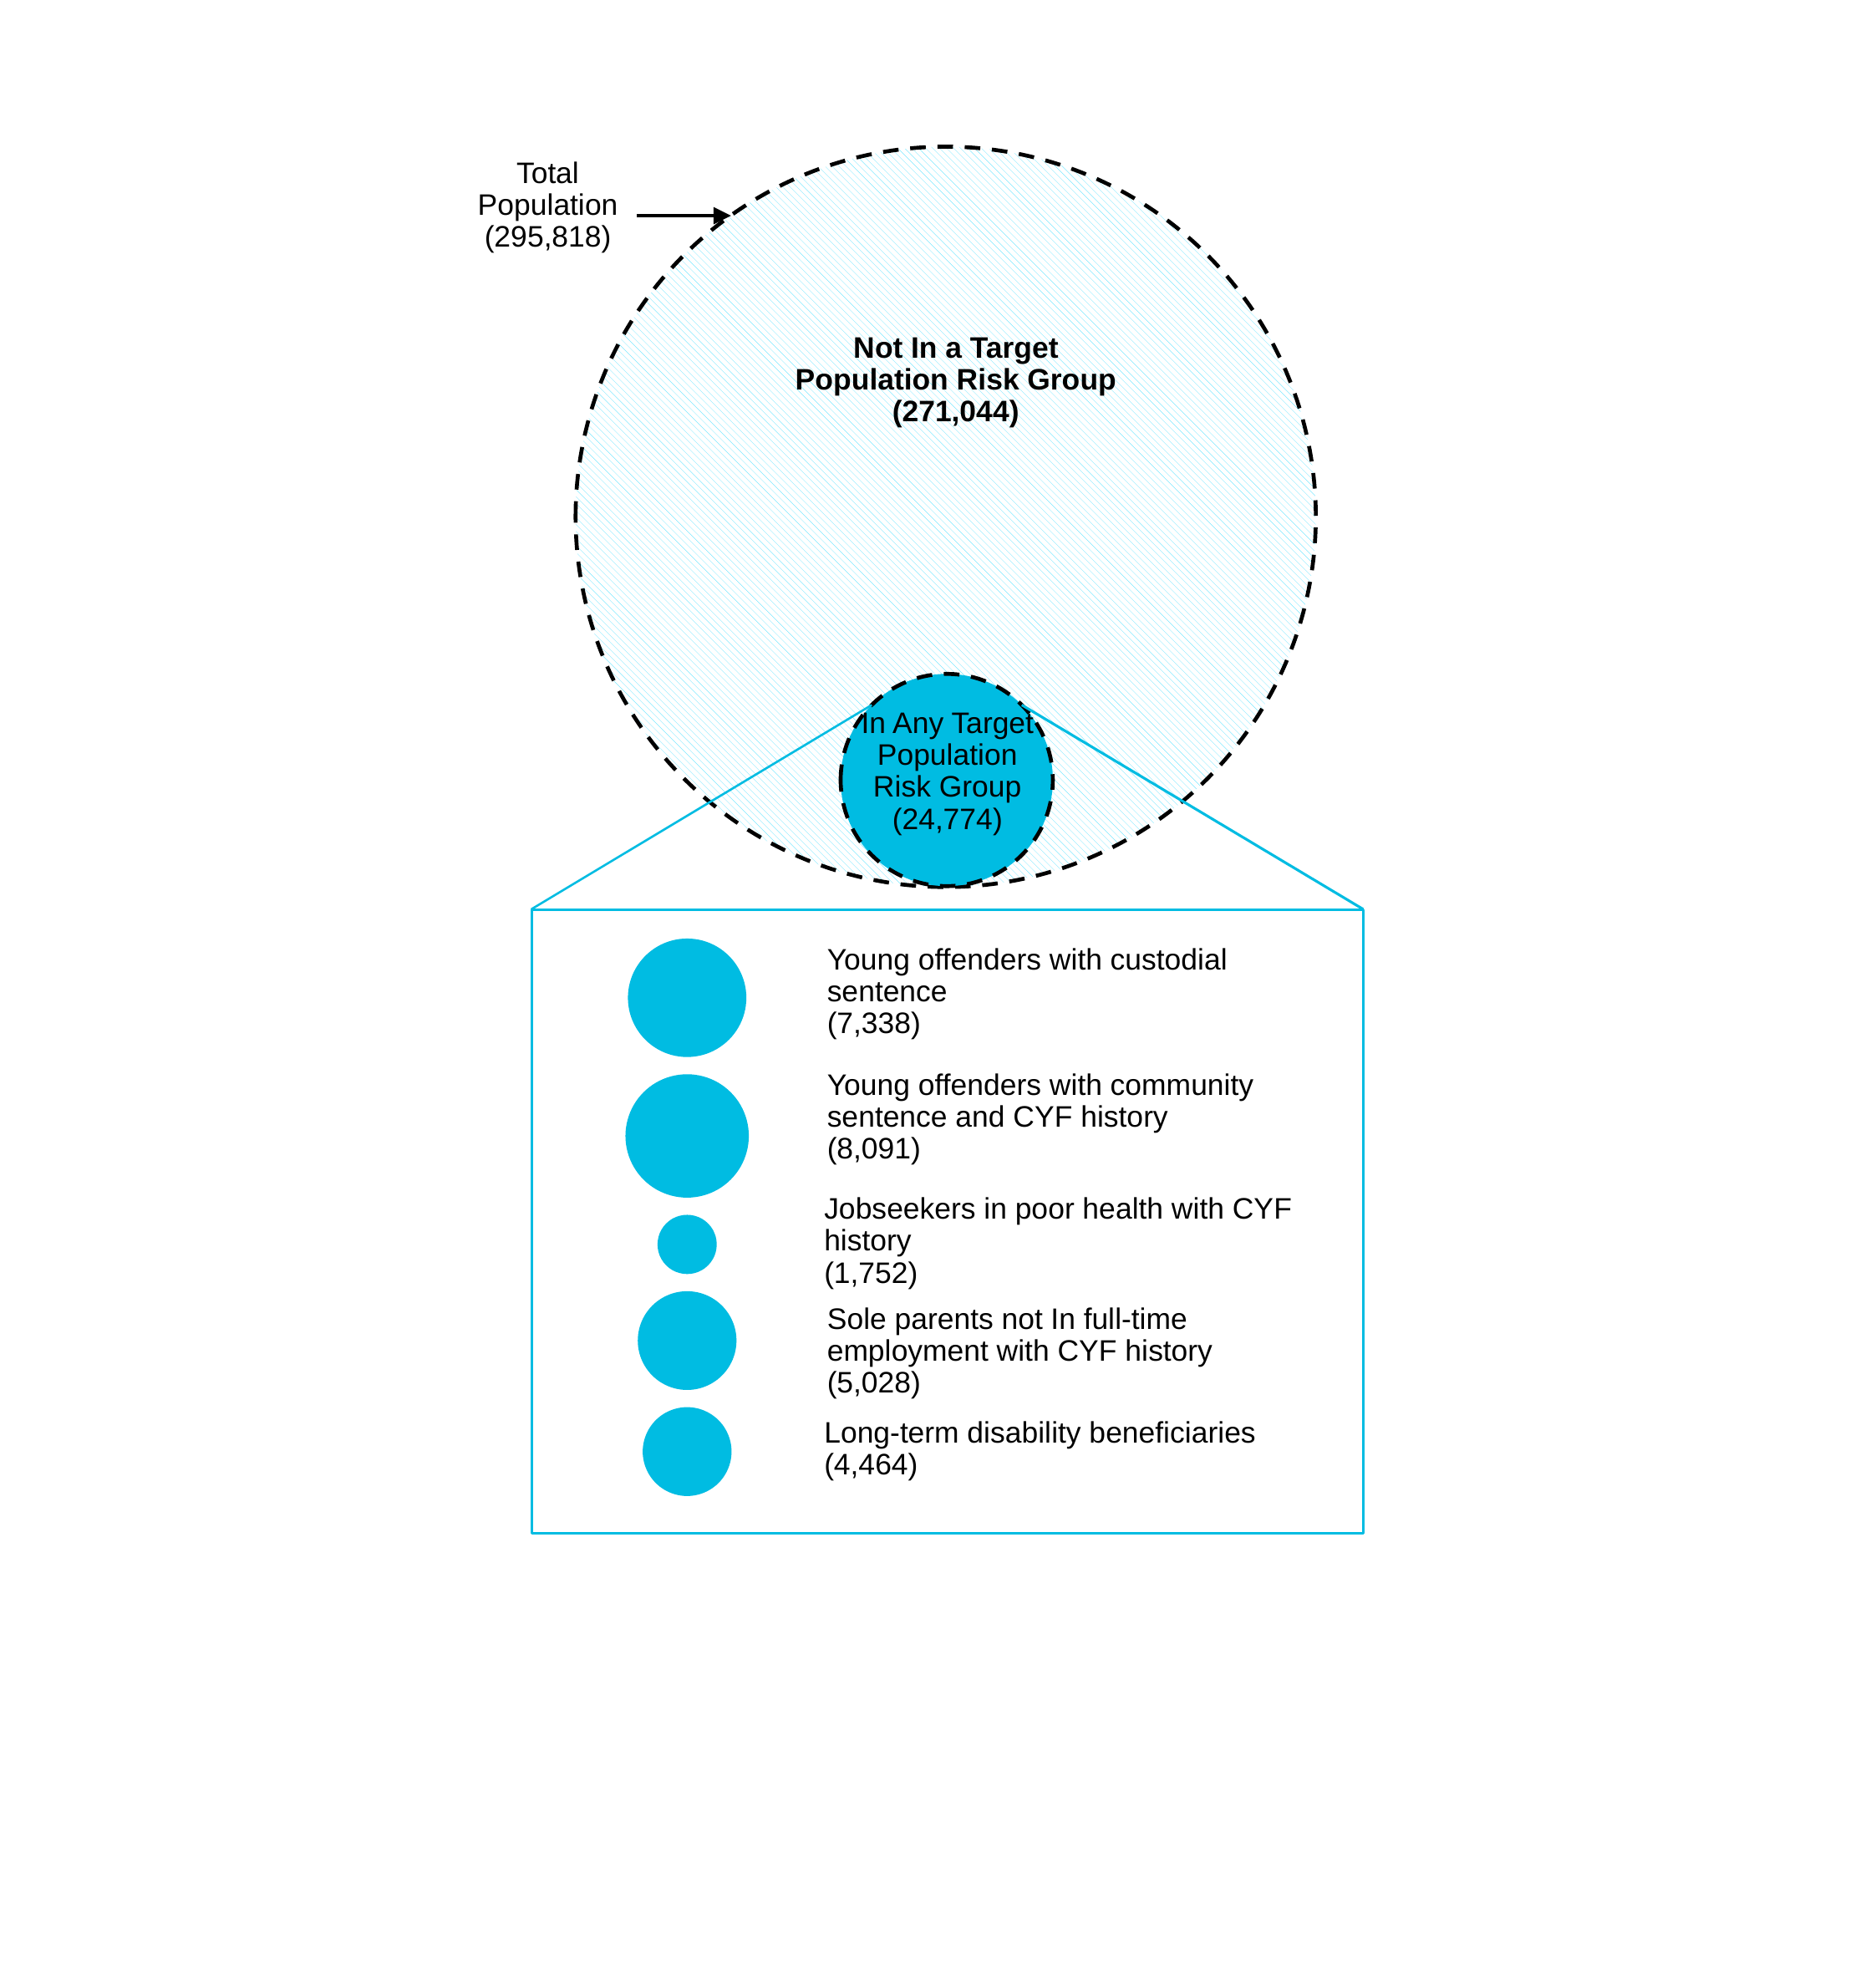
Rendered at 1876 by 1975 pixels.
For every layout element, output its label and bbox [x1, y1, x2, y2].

text_box [444, 146, 1364, 1534]
